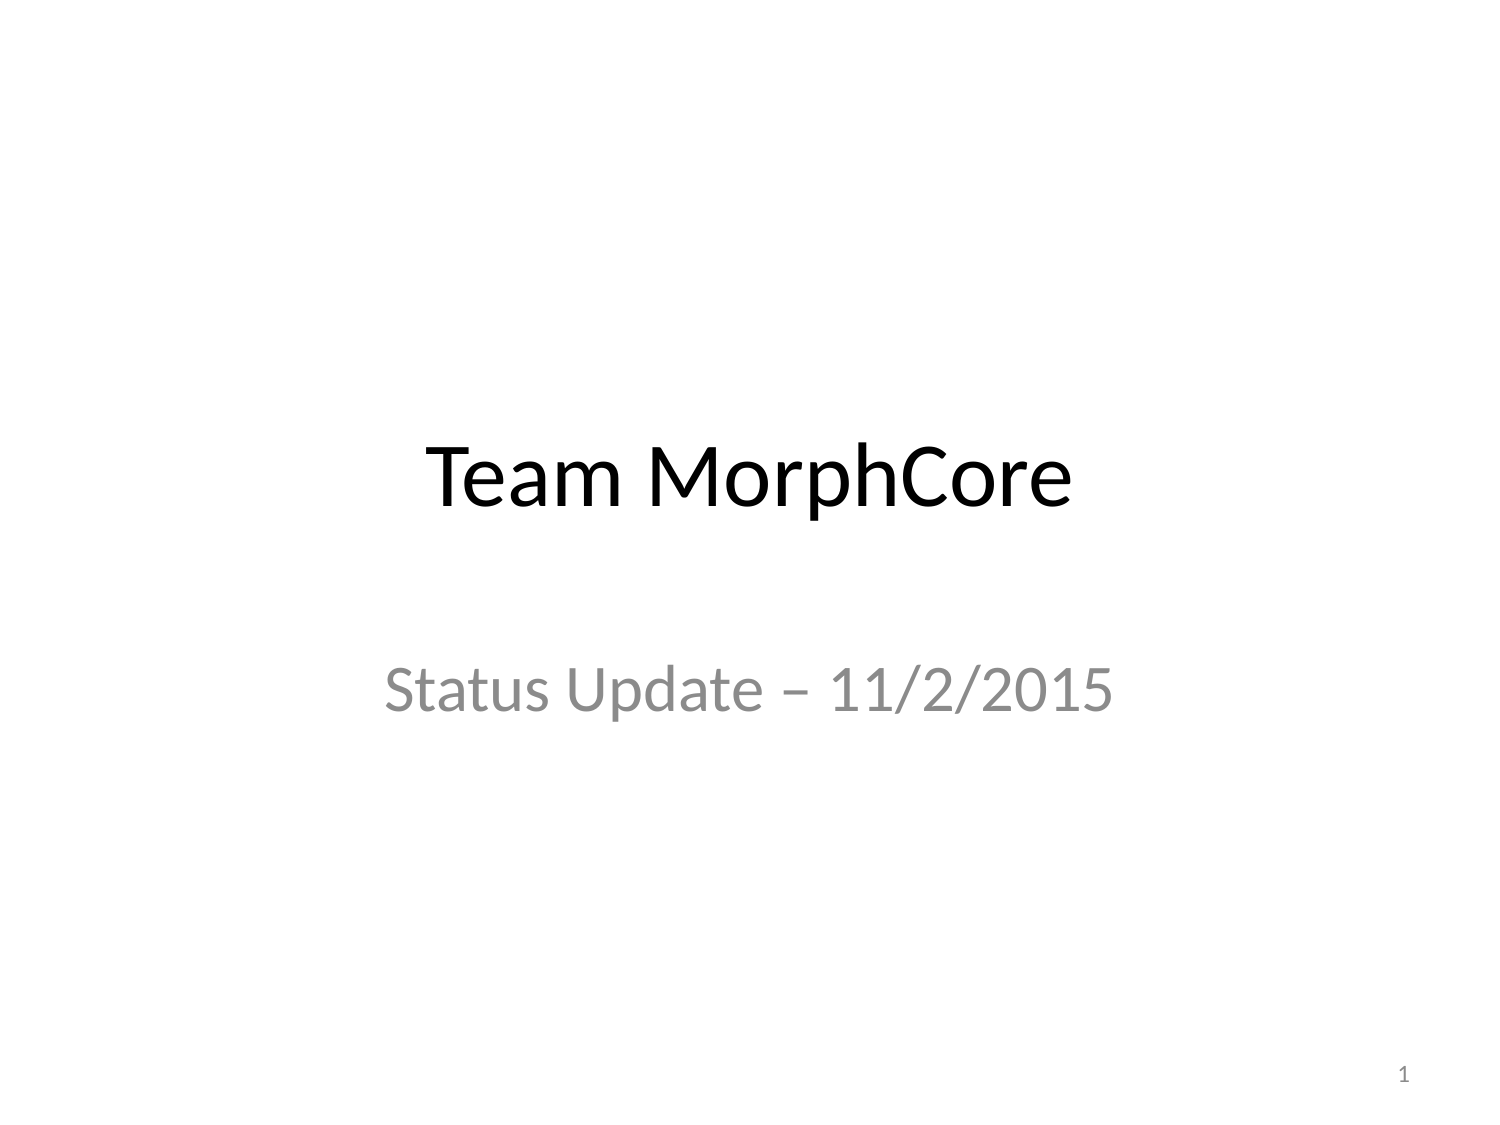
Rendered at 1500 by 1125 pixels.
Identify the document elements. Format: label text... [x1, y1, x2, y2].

slide_number 1 [1074, 1042, 1425, 1103]
subtitle Status Update – 11/2/2015 [225, 637, 1275, 925]
title Team MorphCore [112, 349, 1388, 591]
